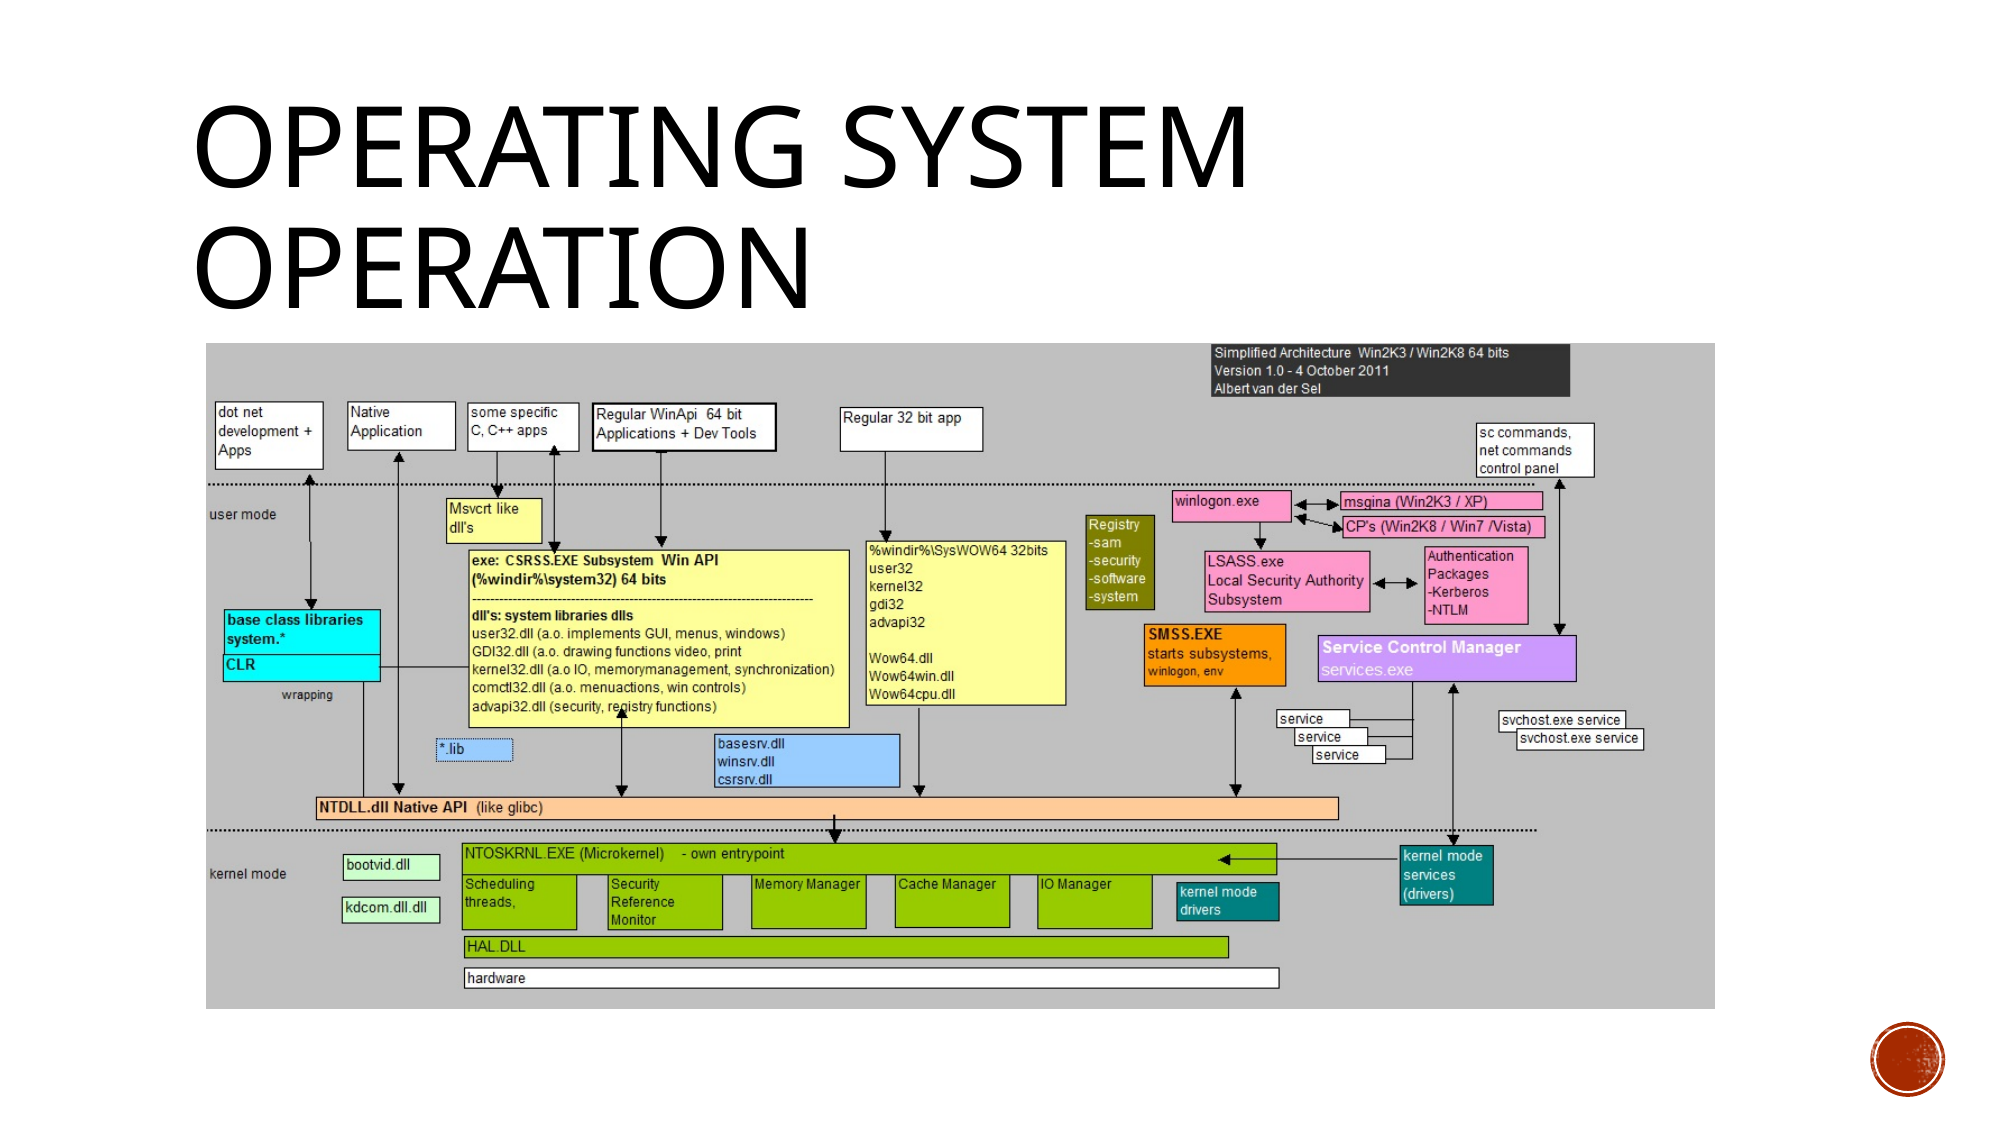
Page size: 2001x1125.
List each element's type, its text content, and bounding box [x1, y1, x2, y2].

title Operating system OPERATION [175, 79, 1826, 344]
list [212, 348, 1713, 1007]
